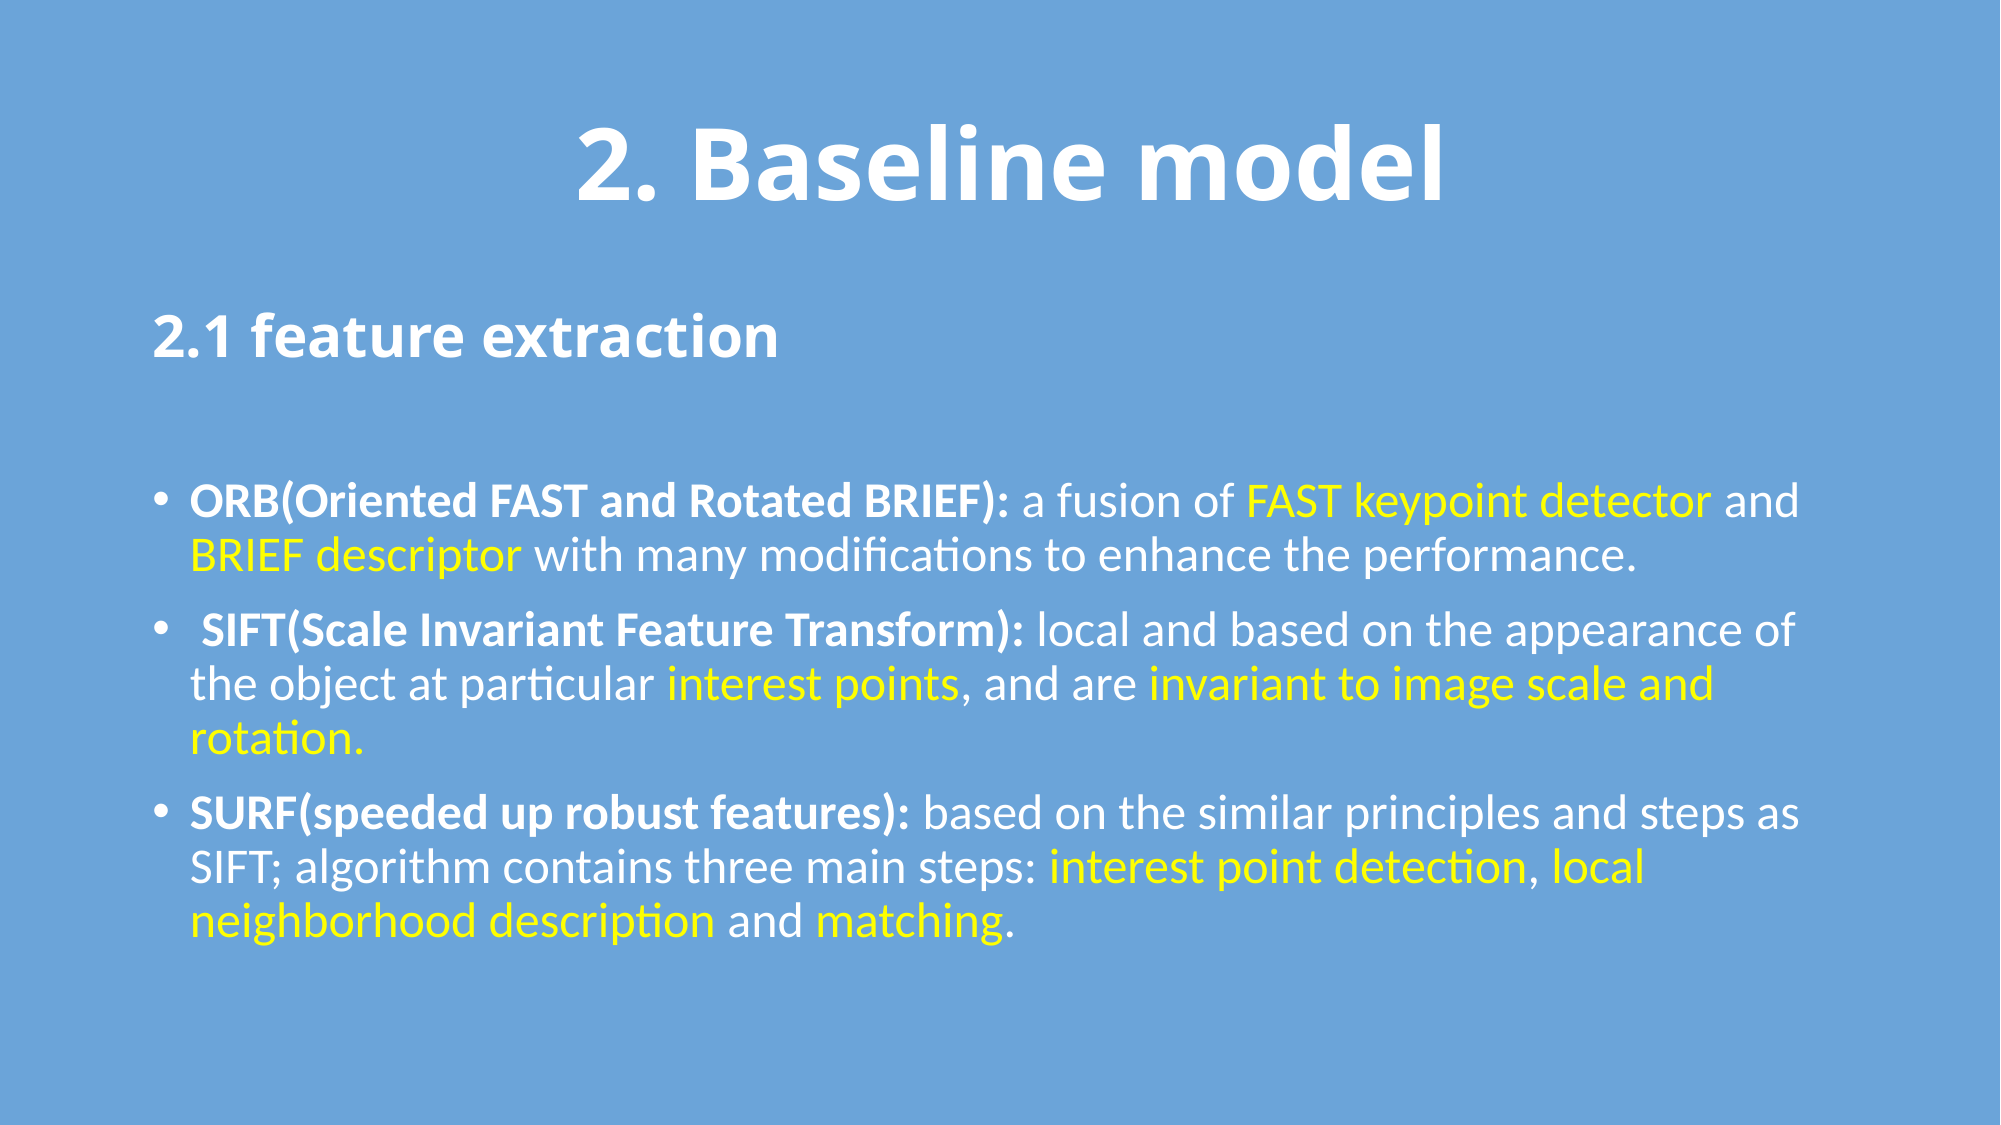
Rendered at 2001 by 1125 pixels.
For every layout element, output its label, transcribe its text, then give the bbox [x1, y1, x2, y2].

title 2. Baseline model [137, 59, 1863, 278]
list 2.1 feature extraction ORB(Oriented FAST and Rotated BRIEF): a fusion of FAST keypoint detector and BRIEF descriptor with many modifications to enhance the performance. SIFT(Scale Invariant Feature Transform): local and based on the appearance of the object at particular interest points, and are invariant to image scale and rotation. SURF(speeded up robust features): based on the similar principles and steps as SIFT; algorithm contains three main steps: interest point detection, local neighborhood description and matching. [137, 299, 1863, 1014]
